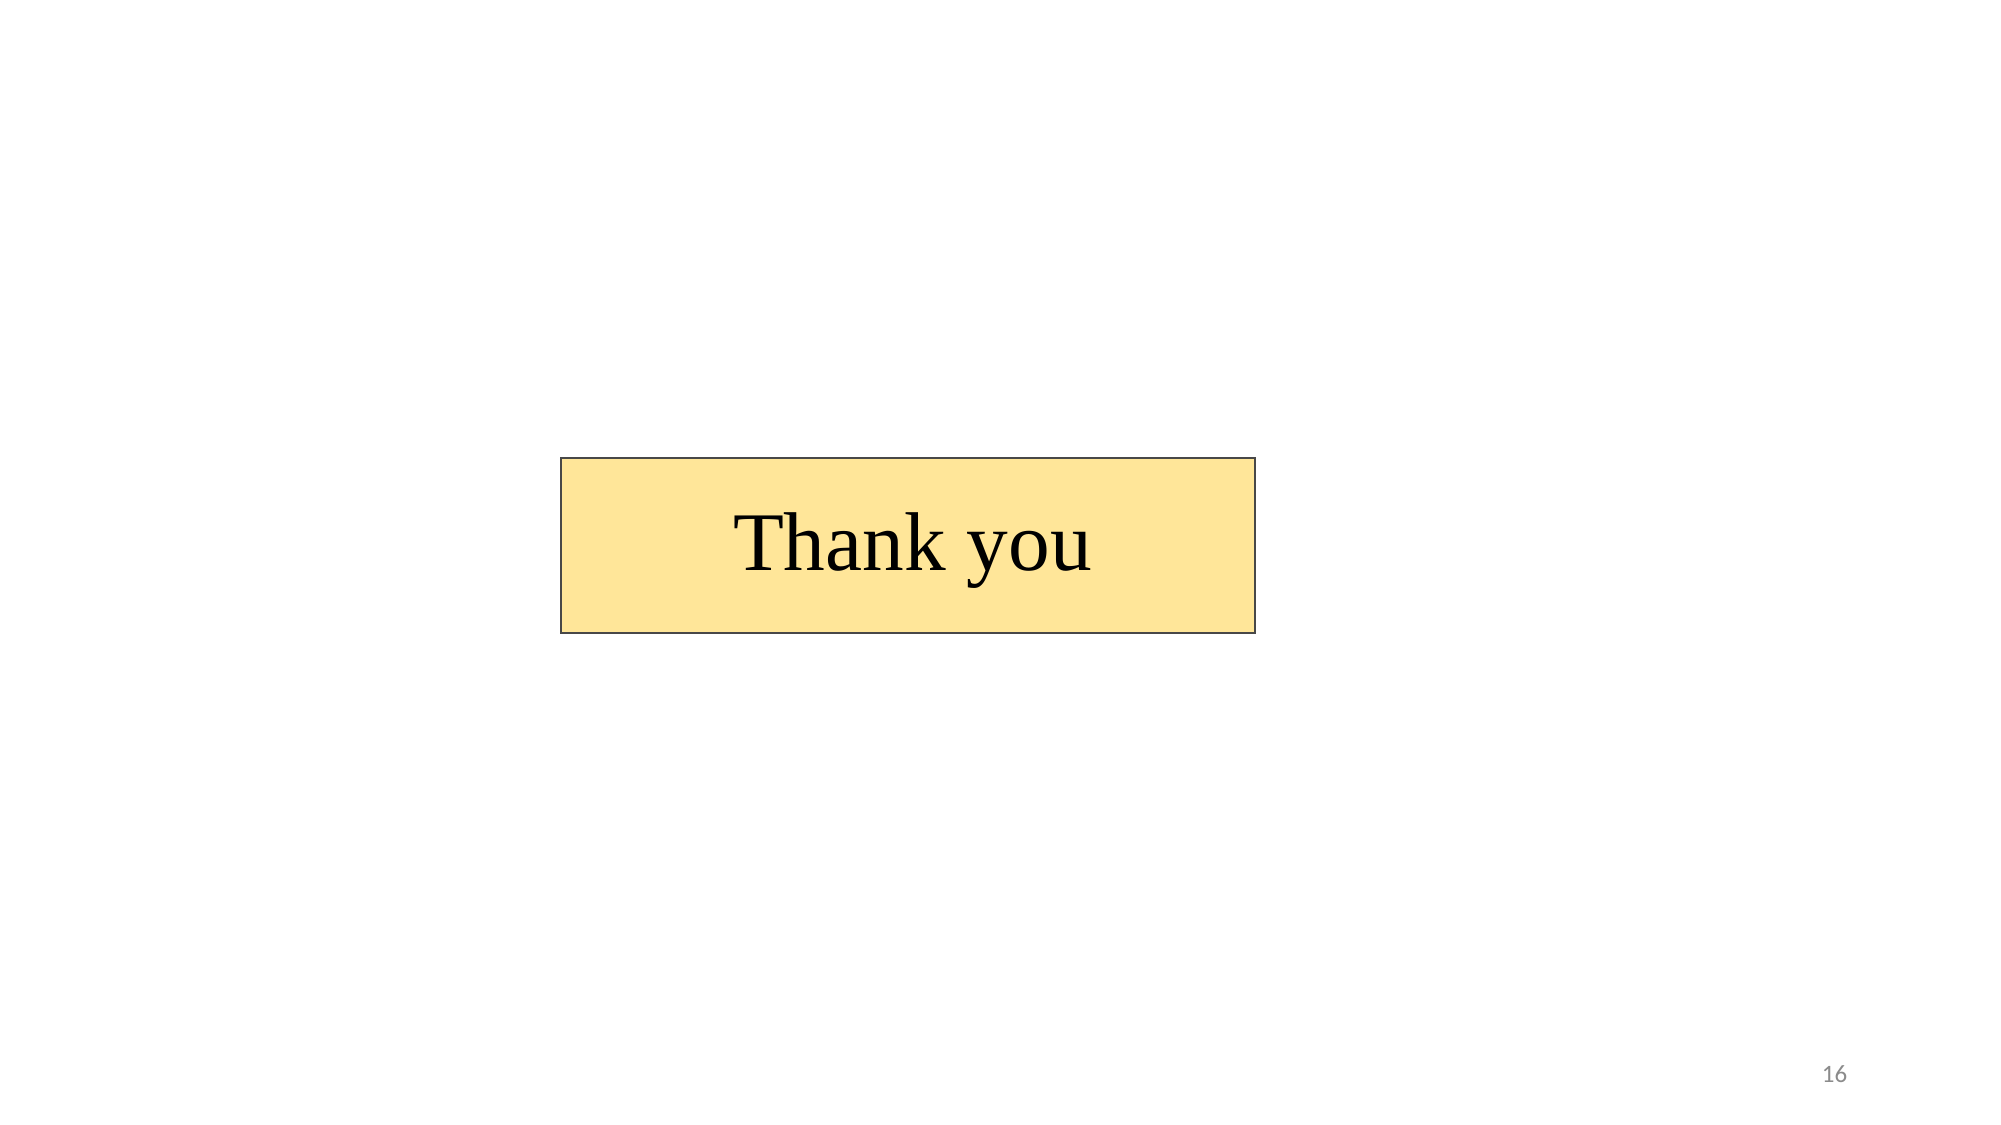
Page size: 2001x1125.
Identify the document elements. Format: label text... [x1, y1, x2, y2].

text_box [560, 457, 718, 634]
text_box [1205, 457, 1256, 634]
subtitle Thank you [718, 210, 1205, 878]
slide_number 16 [1412, 1042, 1863, 1103]
